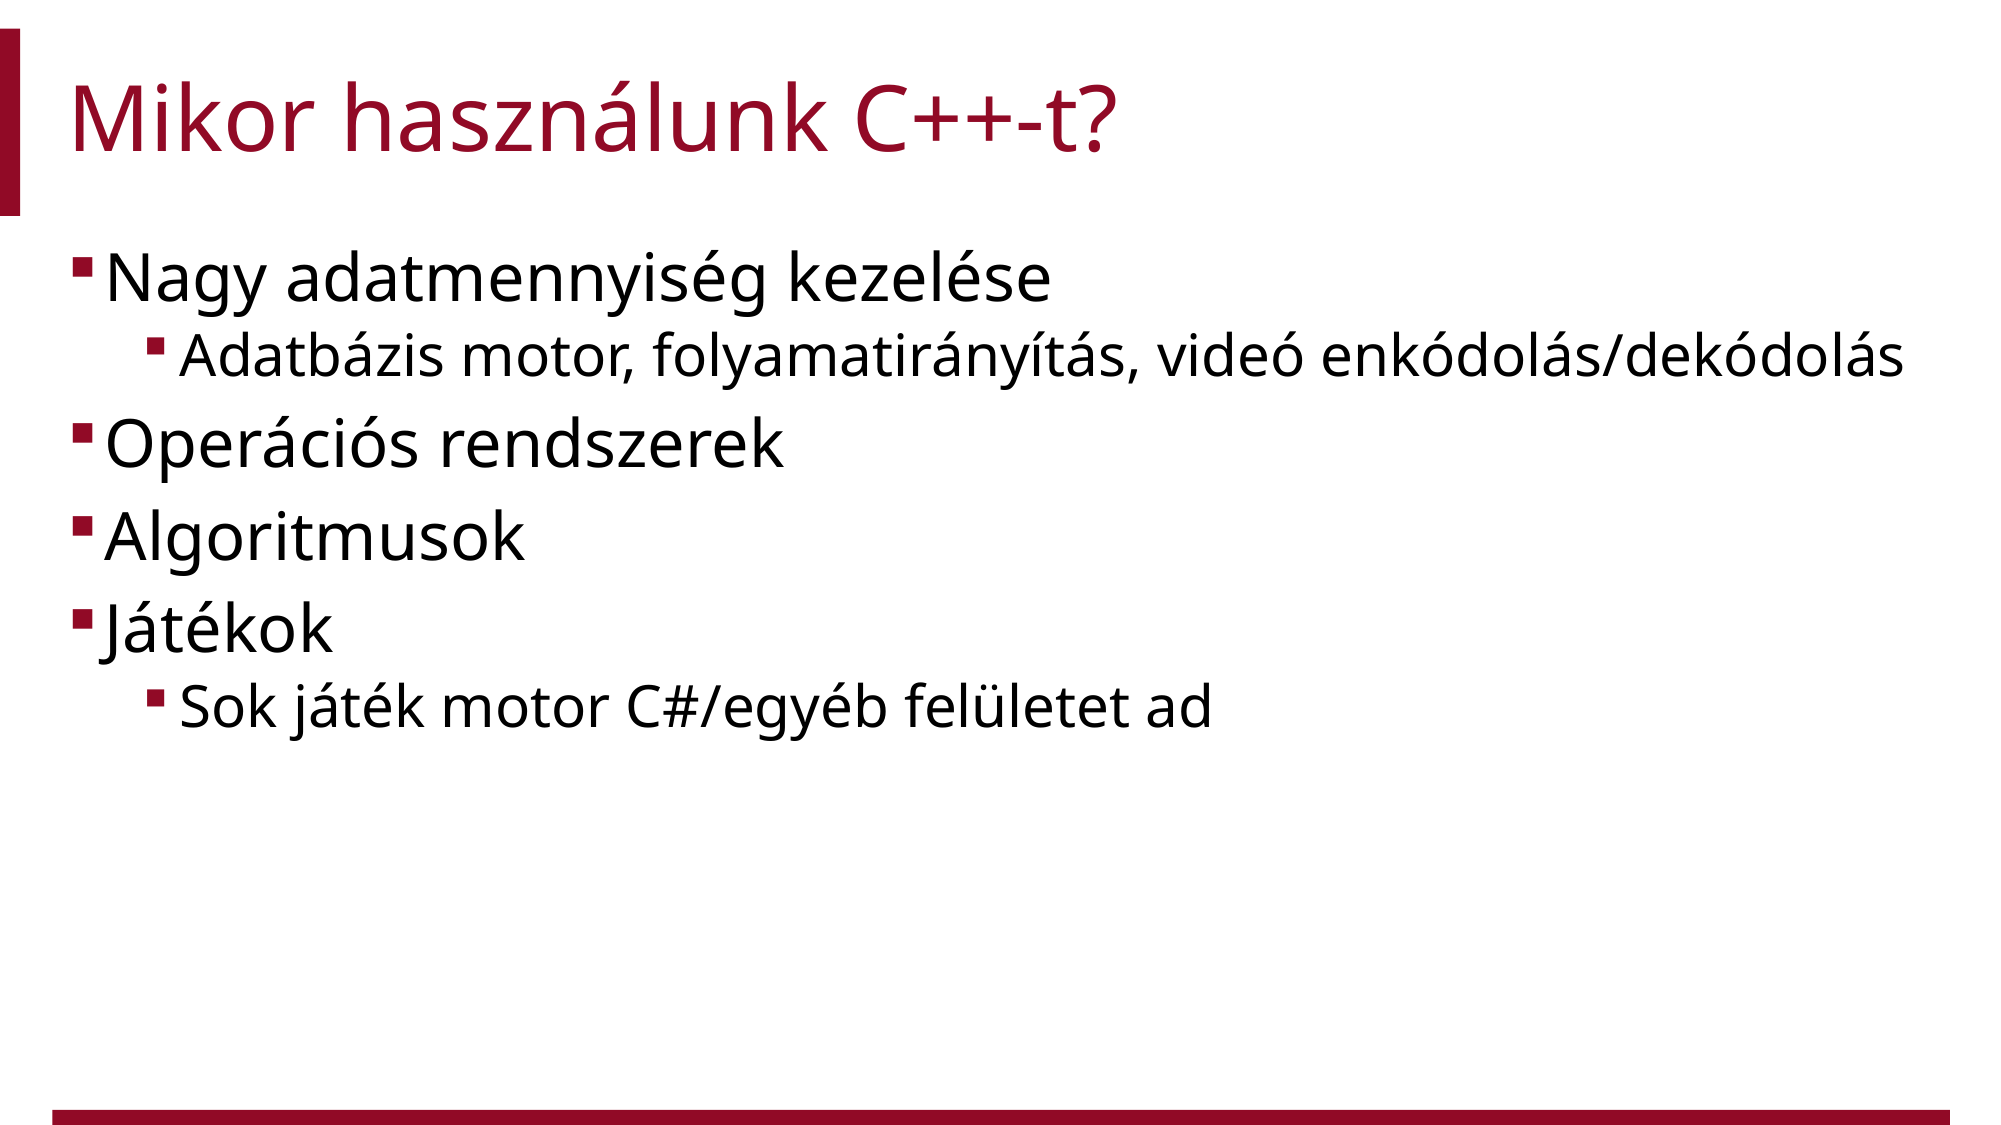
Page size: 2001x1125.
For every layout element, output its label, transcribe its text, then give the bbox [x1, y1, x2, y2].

list Nagy adatmennyiség kezelése Adatbázis motor, folyamatirányítás, videó enkódolás/dekódolás Operációs rendszerek Algoritmusok Játékok Sok játék motor C#/egyéb felületet ad [52, 236, 1950, 1079]
title Mikor használunk C++-t? [52, 28, 1950, 216]
